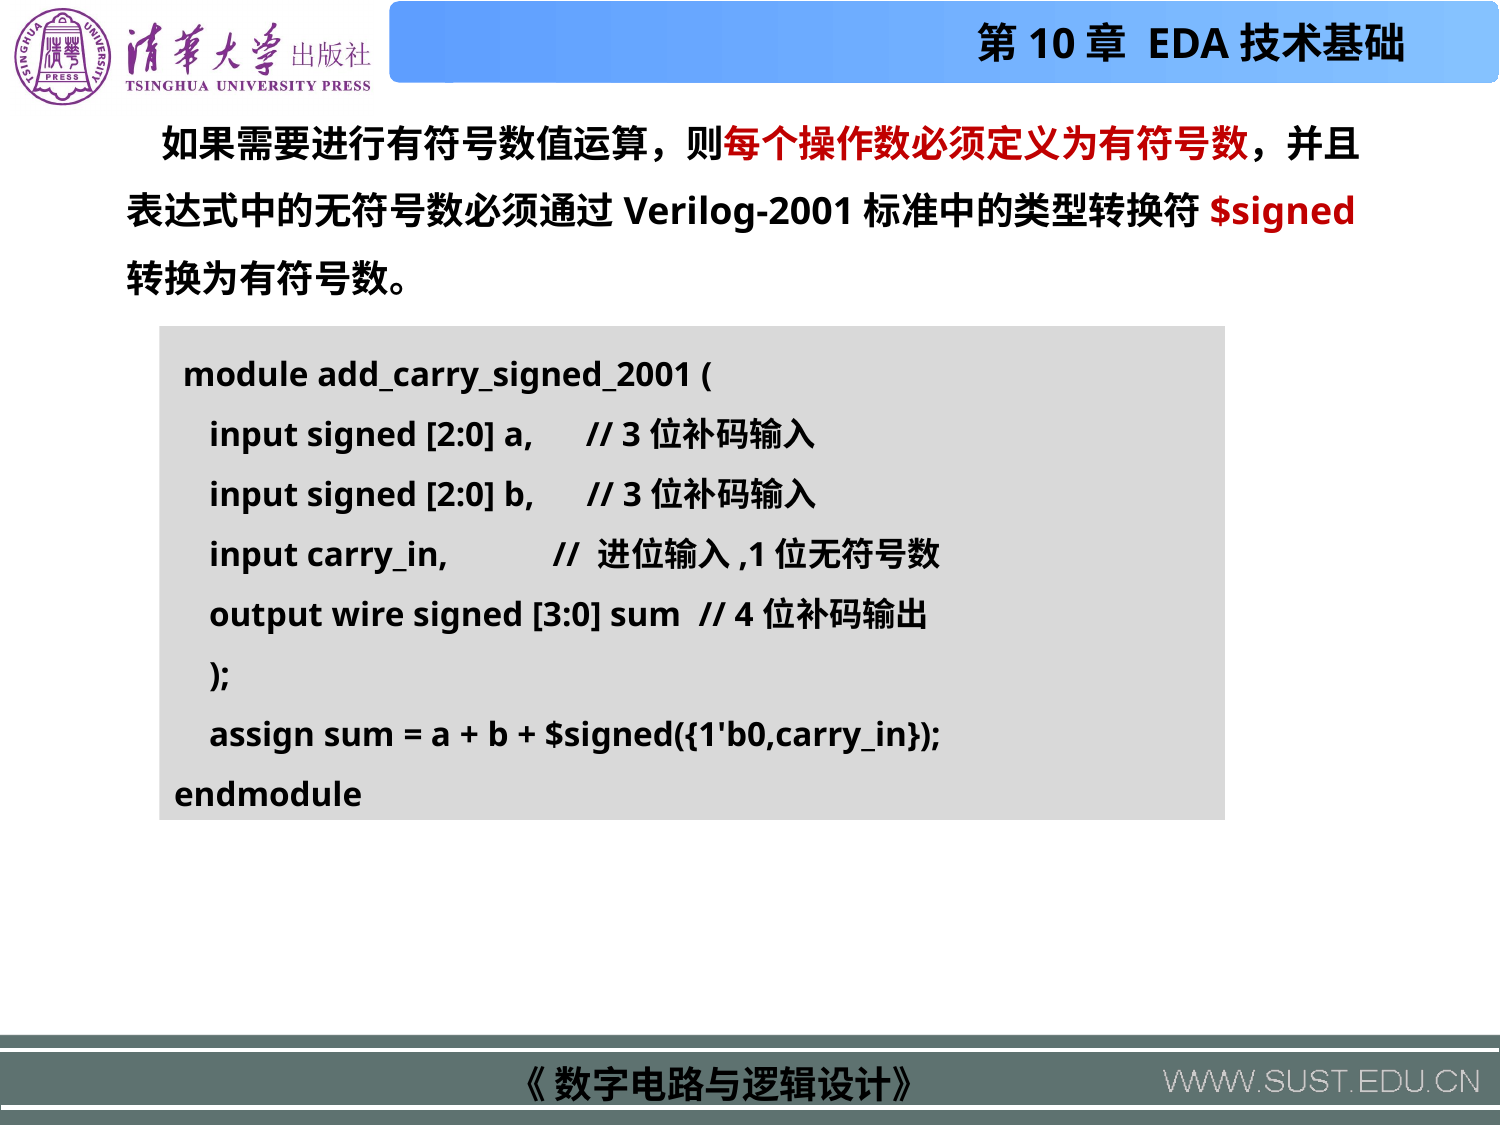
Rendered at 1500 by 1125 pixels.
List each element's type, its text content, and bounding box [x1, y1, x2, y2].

picture [10, 0, 374, 116]
text_box 如果需要进行有符号数值运算，则每个操作数必须定义为有符号数，并且表达式中的无符号数必须通过Verilog-2001标准中的类型转换符$signed转换为有符号数。 [112, 90, 1412, 308]
text_box (3) 字符串 [1151, 1057, 1492, 1105]
text_box module add_carry_signed_2001 ( input signed [2:0] a, // 3位补码输入 input signed [2:0] b, // 3位补码输入 input carry_in, // 进位输入,1位无符号数 output wire signed [3:0] sum // 4位补码输出 ); assign sum = a + b + $signed({1'b0,carry_in}); endmodule [159, 326, 1225, 820]
